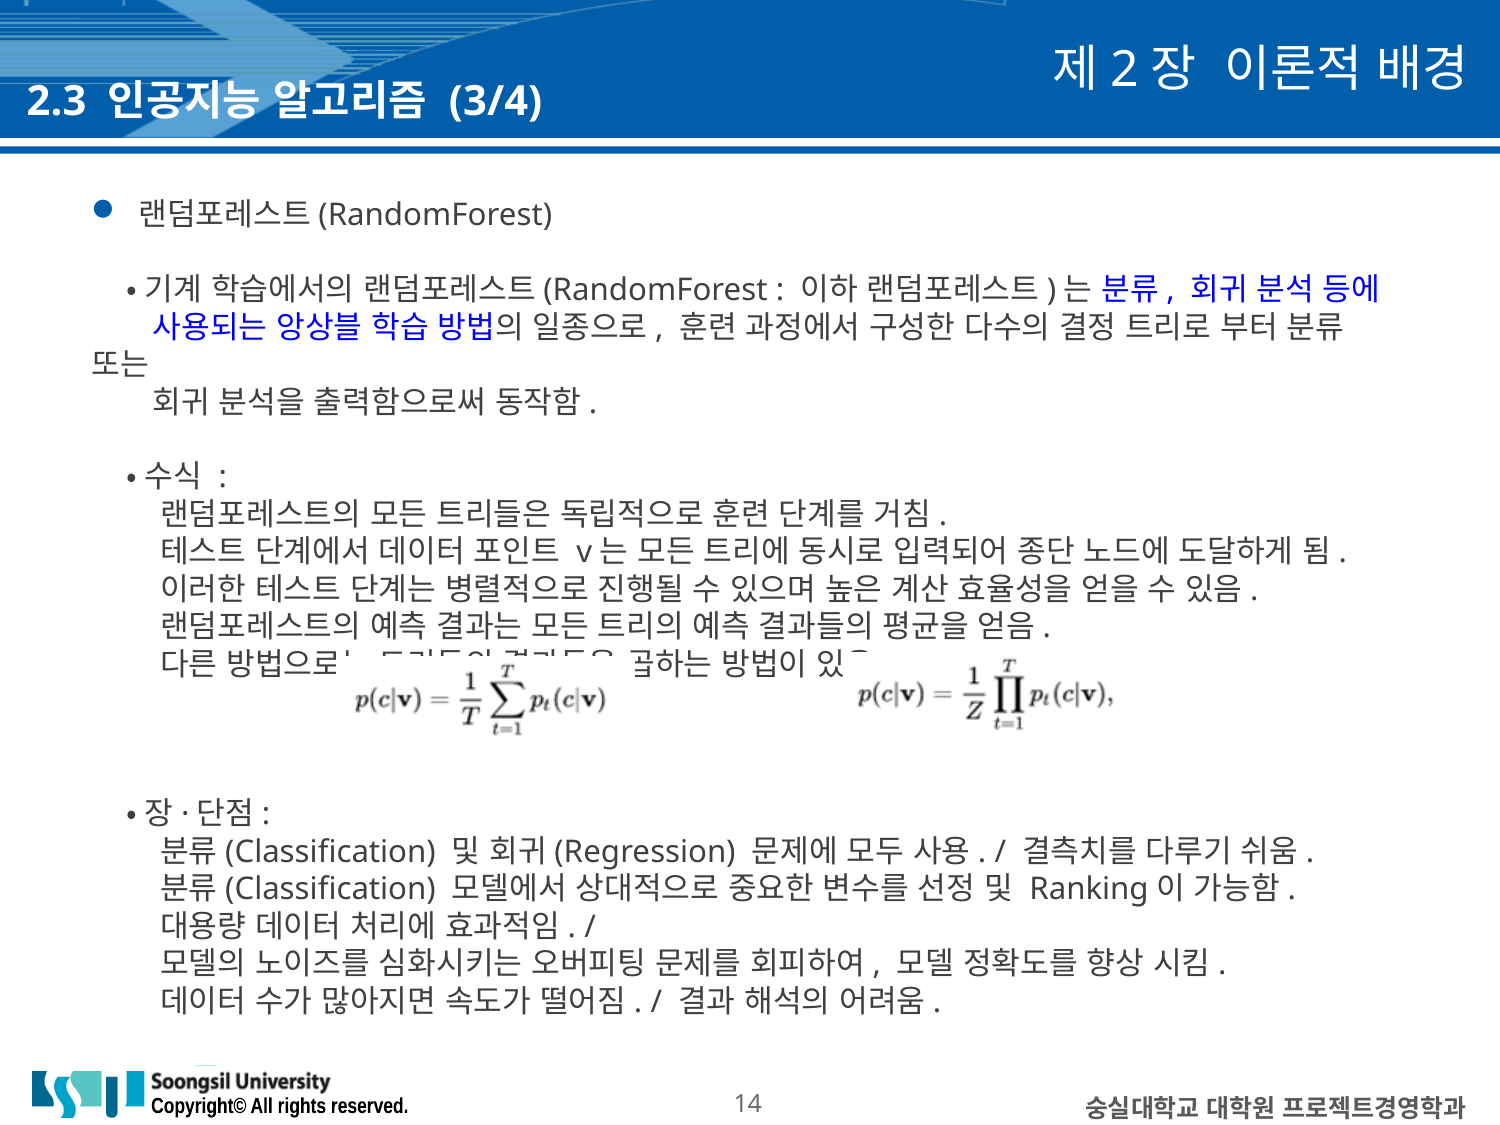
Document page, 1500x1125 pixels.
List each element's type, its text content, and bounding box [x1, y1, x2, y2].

picture [845, 652, 1139, 746]
list 2.3 인공지능 알고리즘 (3/4) [11, 66, 715, 126]
picture [150, 1065, 342, 1098]
text_box 랜덤포레스트(RandomForest) •기계 학습에서의 랜덤포레스트(RandomForest : 이하 랜덤포레스트)는 분류, 회귀 분석 등에 사용되는 앙상블 학습 방법의 일종으로, 훈련 과정에서 구성한 다수의 결정 트리로 부터 분류 또는 회귀 분석을 출력함으로써 동작함. •수식 : 랜덤포레스트의 모든 트리들은 독립적으로 훈련 단계를 거침. 테스트 단계에서 데이터 포인트 v는 모든 트리에 동시로 입력되어 종단 노드에 도달하게 됨. 이러한 테스트 단계는 병렬적으로 진행될 수 있으며 높은 계산 효율성을 얻을 수 있음. 랜덤포레스트의 예측 결과는 모든 트리의 예측 결과들의 평균을 얻음. 다른 방법으로는 트리들의 결과들을 곱하는 방법이 있음. •장·단점: 분류(Classification) 및 회귀(Regression) 문제에 모두 사용. / 결측치를 다루기 쉬움. 분류(Classification) 모델에서 상대적으로 중요한 변수를 선정 및 Ranking이 가능함. 대용량 데이터 처리에 효과적임. / 모델의 노이즈를 심화시키는 오버피팅 문제를 회피하여, 모델 정확도를 향상 시킴. 데이터 수가 많아지면 속도가 떨어짐. / 결과 해석의 어려움. [76, 187, 1424, 1026]
title 제2장 이론적 배경 [845, 15, 1484, 117]
picture [32, 1071, 147, 1118]
picture [0, 0, 1500, 138]
picture [336, 655, 636, 752]
